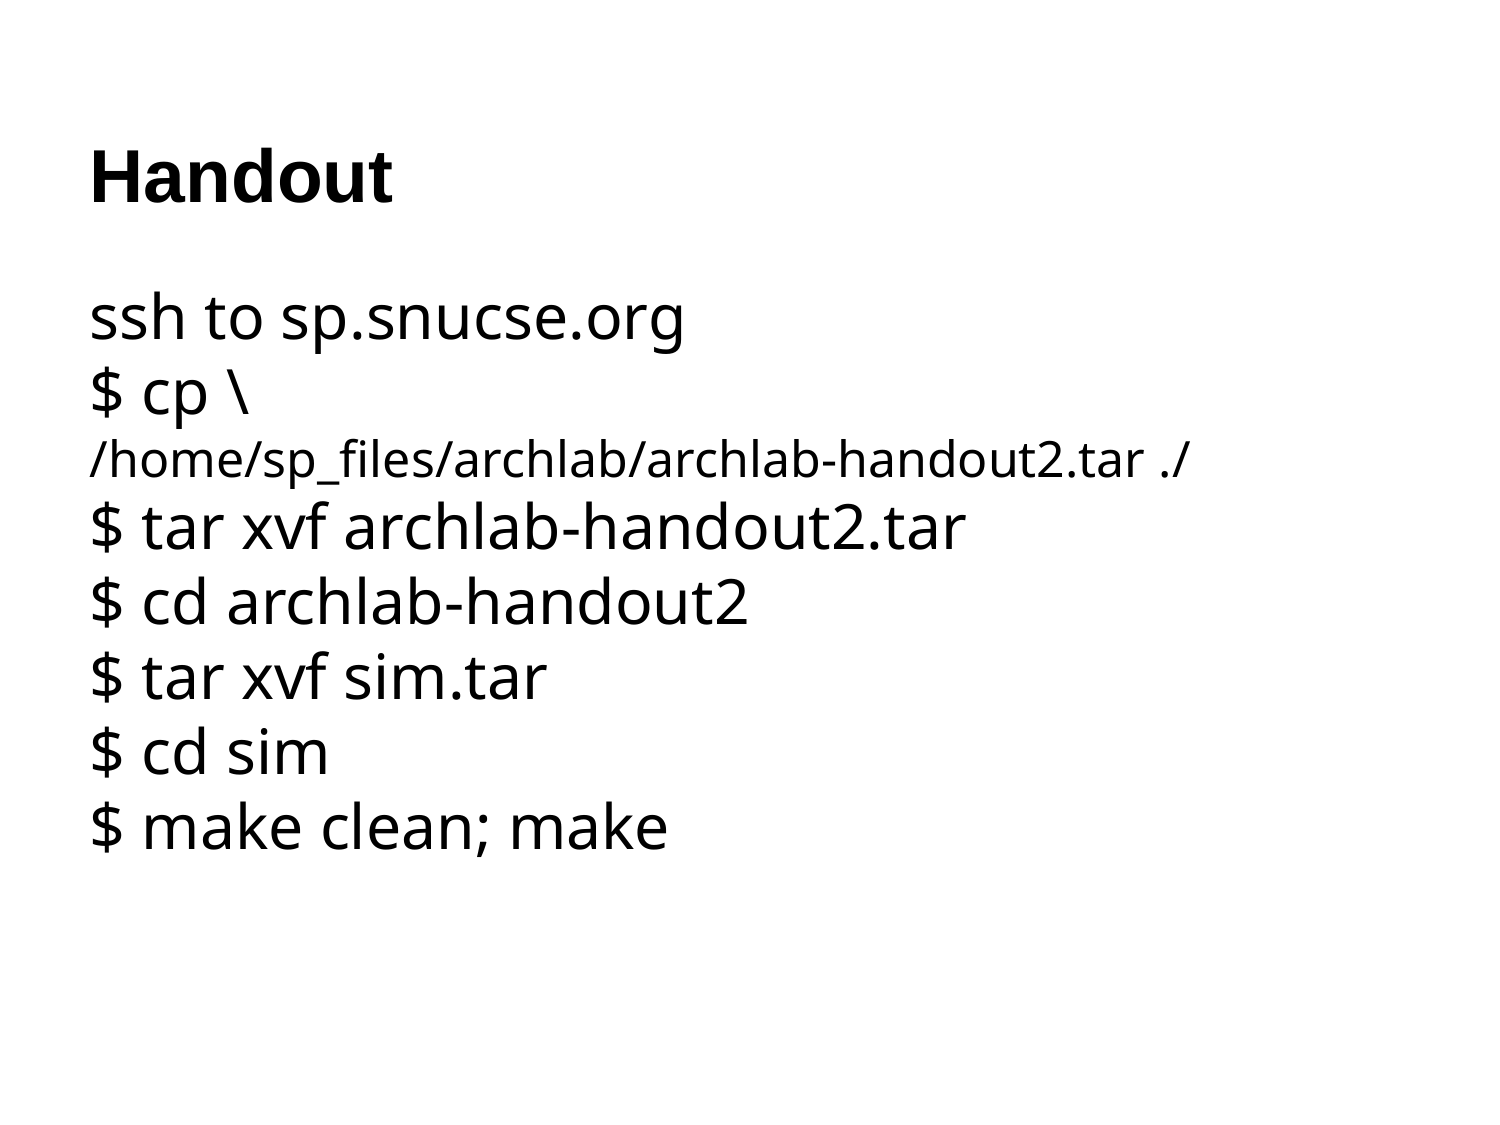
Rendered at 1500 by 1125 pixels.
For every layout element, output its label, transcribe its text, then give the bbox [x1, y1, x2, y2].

text_box ssh to sp.snucse.org $ cp \ /home/sp_files/archlab/archlab-handout2.tar ./ $ tar xvf archlab-handout2.tar $ cd archlab-handout2 $ tar xvf sim.tar $ cd sim $ make clean; make [75, 262, 1425, 1078]
text_box Handout [75, 45, 1425, 233]
